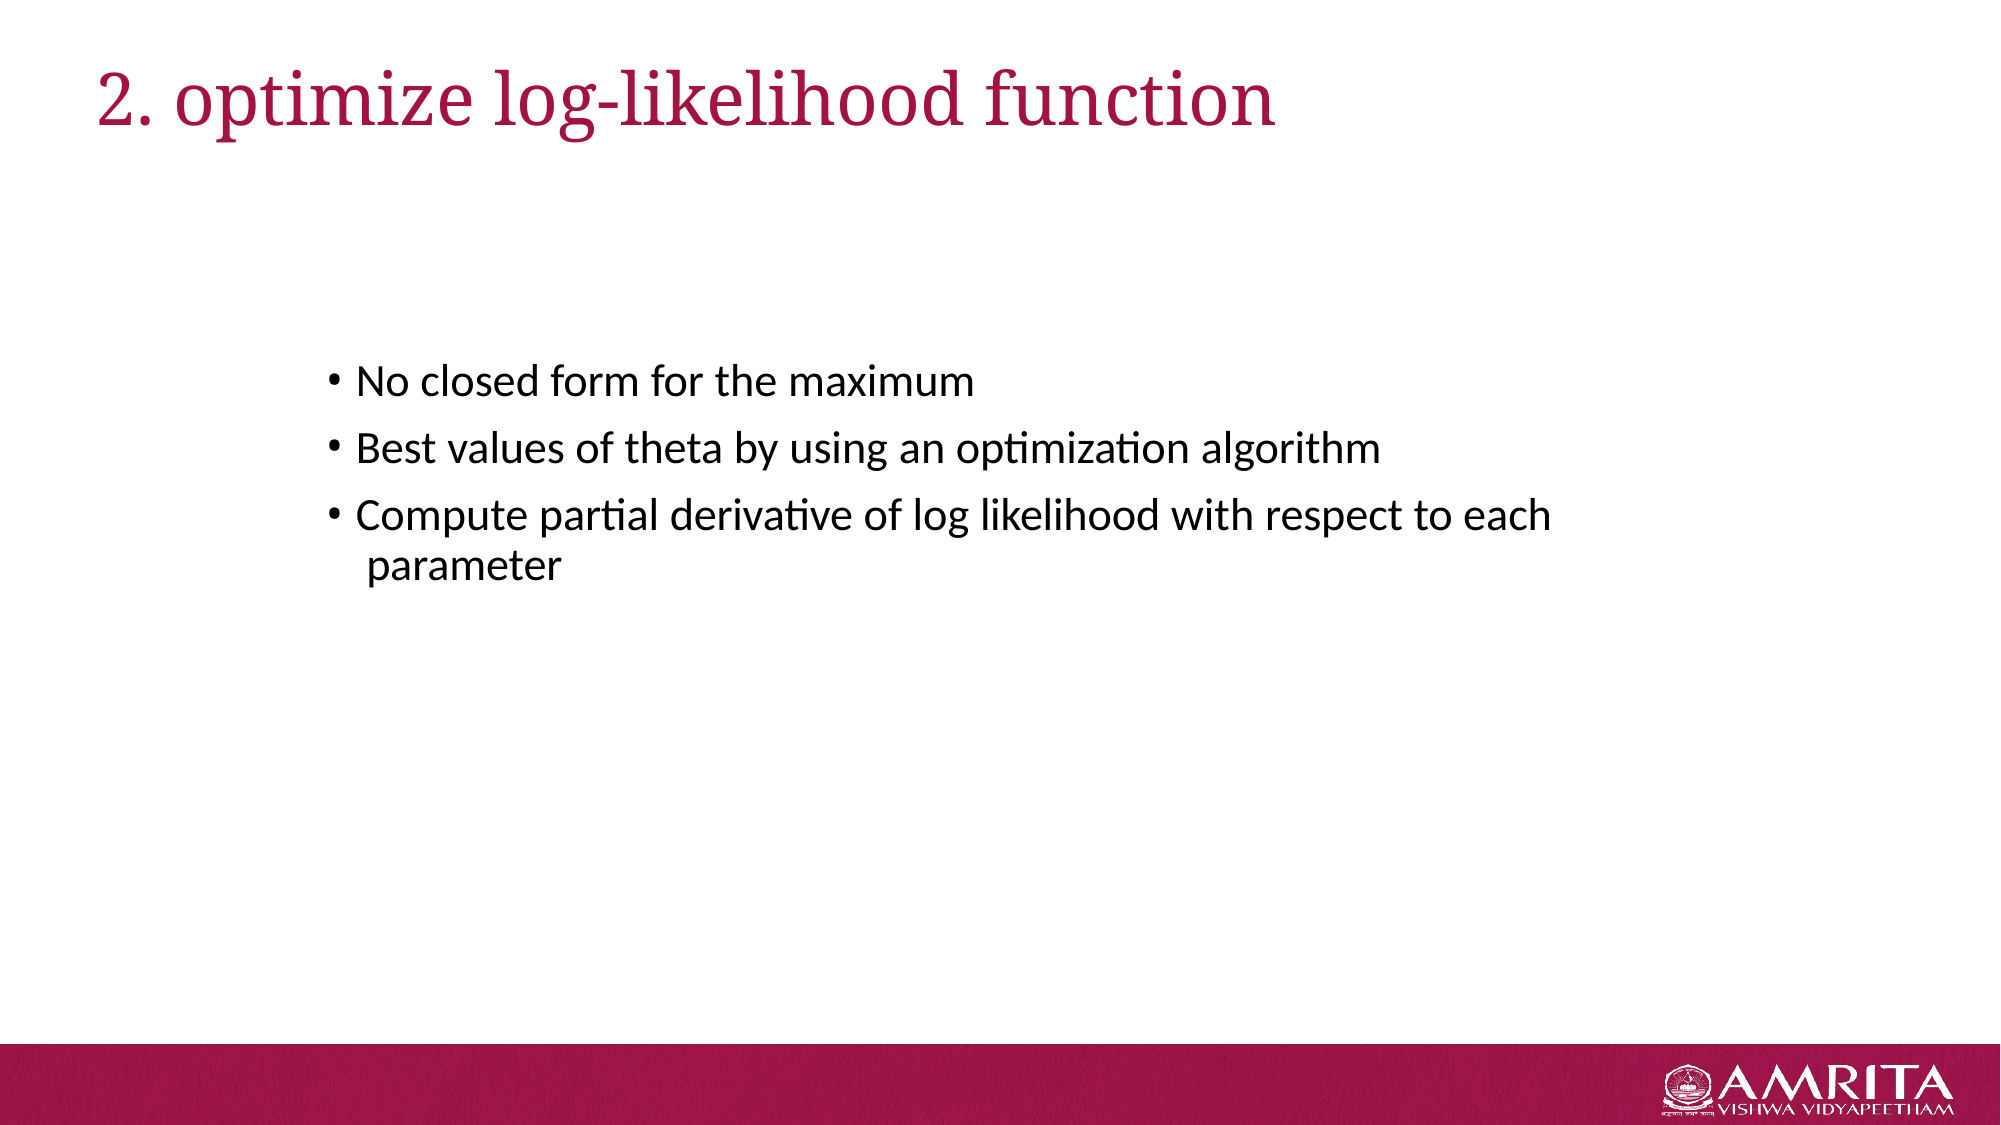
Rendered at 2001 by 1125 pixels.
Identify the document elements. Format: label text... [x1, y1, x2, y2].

text_box No closed form for the maximum Best values of theta by using an optimization algorithm Compute partial derivative of log likelihood with respect to each parameter [324, 337, 1563, 590]
picture [0, 1044, 2001, 1125]
title 2. optimize log-likelihood function [93, 0, 1933, 191]
